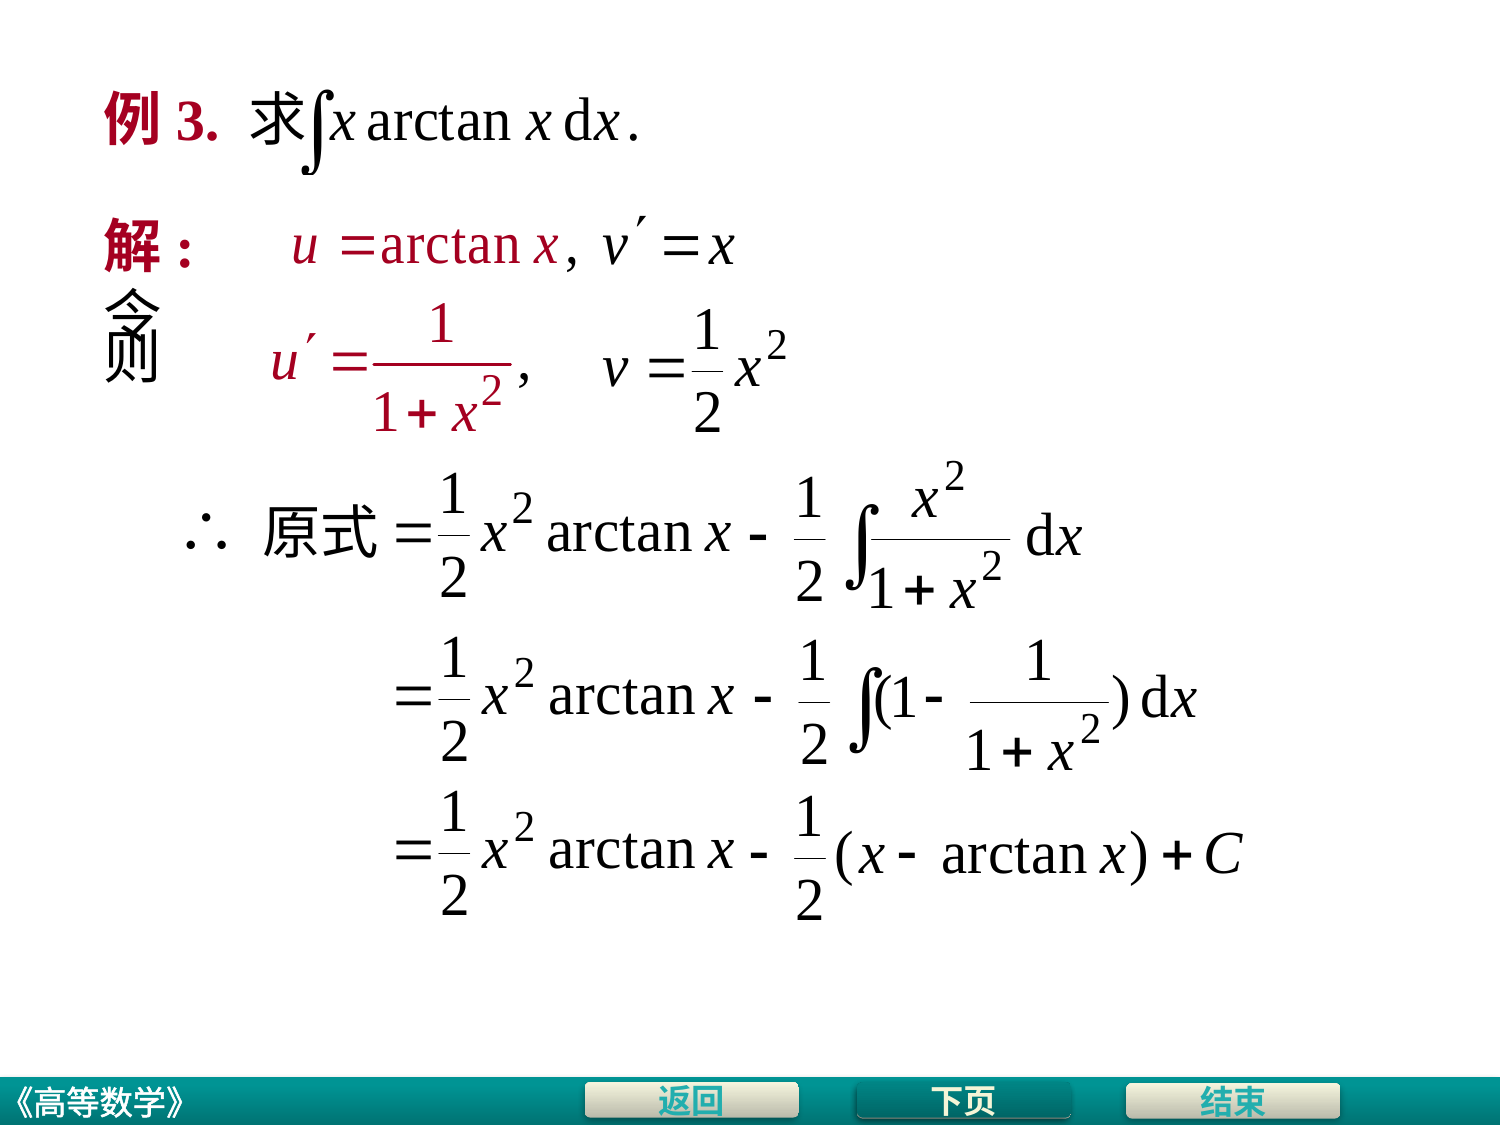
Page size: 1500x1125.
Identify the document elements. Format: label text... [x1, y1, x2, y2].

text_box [745, 451, 1086, 613]
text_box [599, 298, 791, 438]
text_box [599, 212, 740, 270]
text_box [387, 462, 736, 603]
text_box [386, 780, 738, 921]
text_box 解: 令 [88, 202, 300, 357]
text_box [386, 625, 738, 767]
text_box ∴ 原式 [162, 487, 382, 573]
text_box 则 [88, 312, 214, 398]
title 例3. 求 [88, 75, 284, 175]
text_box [745, 785, 1251, 926]
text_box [288, 72, 641, 176]
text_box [268, 292, 534, 437]
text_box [289, 221, 582, 282]
text_box 下页 [857, 1082, 1072, 1118]
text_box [749, 628, 1201, 776]
